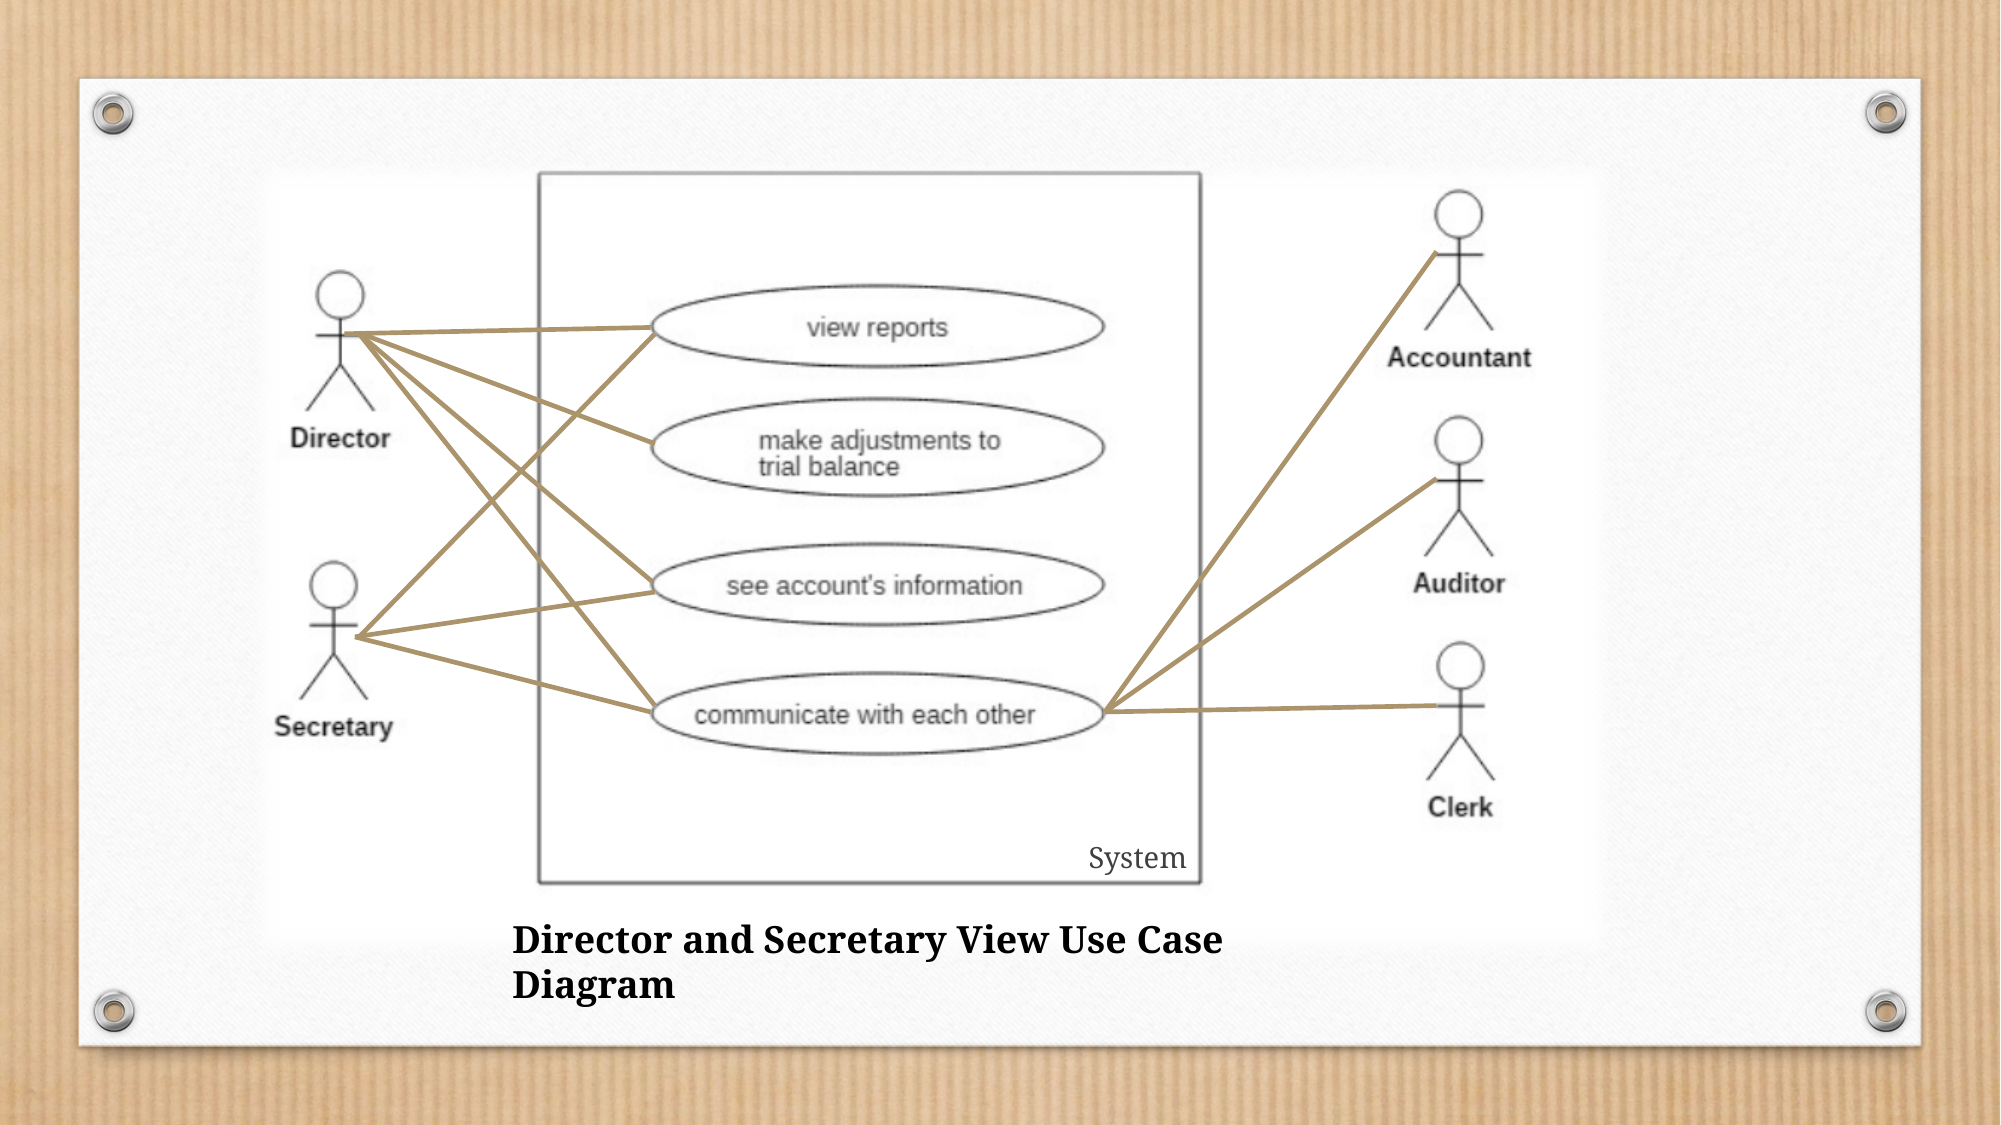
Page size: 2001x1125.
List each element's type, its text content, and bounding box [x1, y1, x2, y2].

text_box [354, 638, 651, 713]
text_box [651, 638, 656, 706]
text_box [1104, 478, 1437, 705]
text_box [344, 327, 651, 334]
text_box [358, 333, 656, 638]
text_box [354, 591, 358, 638]
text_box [1104, 251, 1437, 478]
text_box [1104, 705, 1437, 713]
picture [0, 0, 2001, 1125]
text_box Director and Secretary View Use Case Diagram [497, 964, 1391, 1014]
